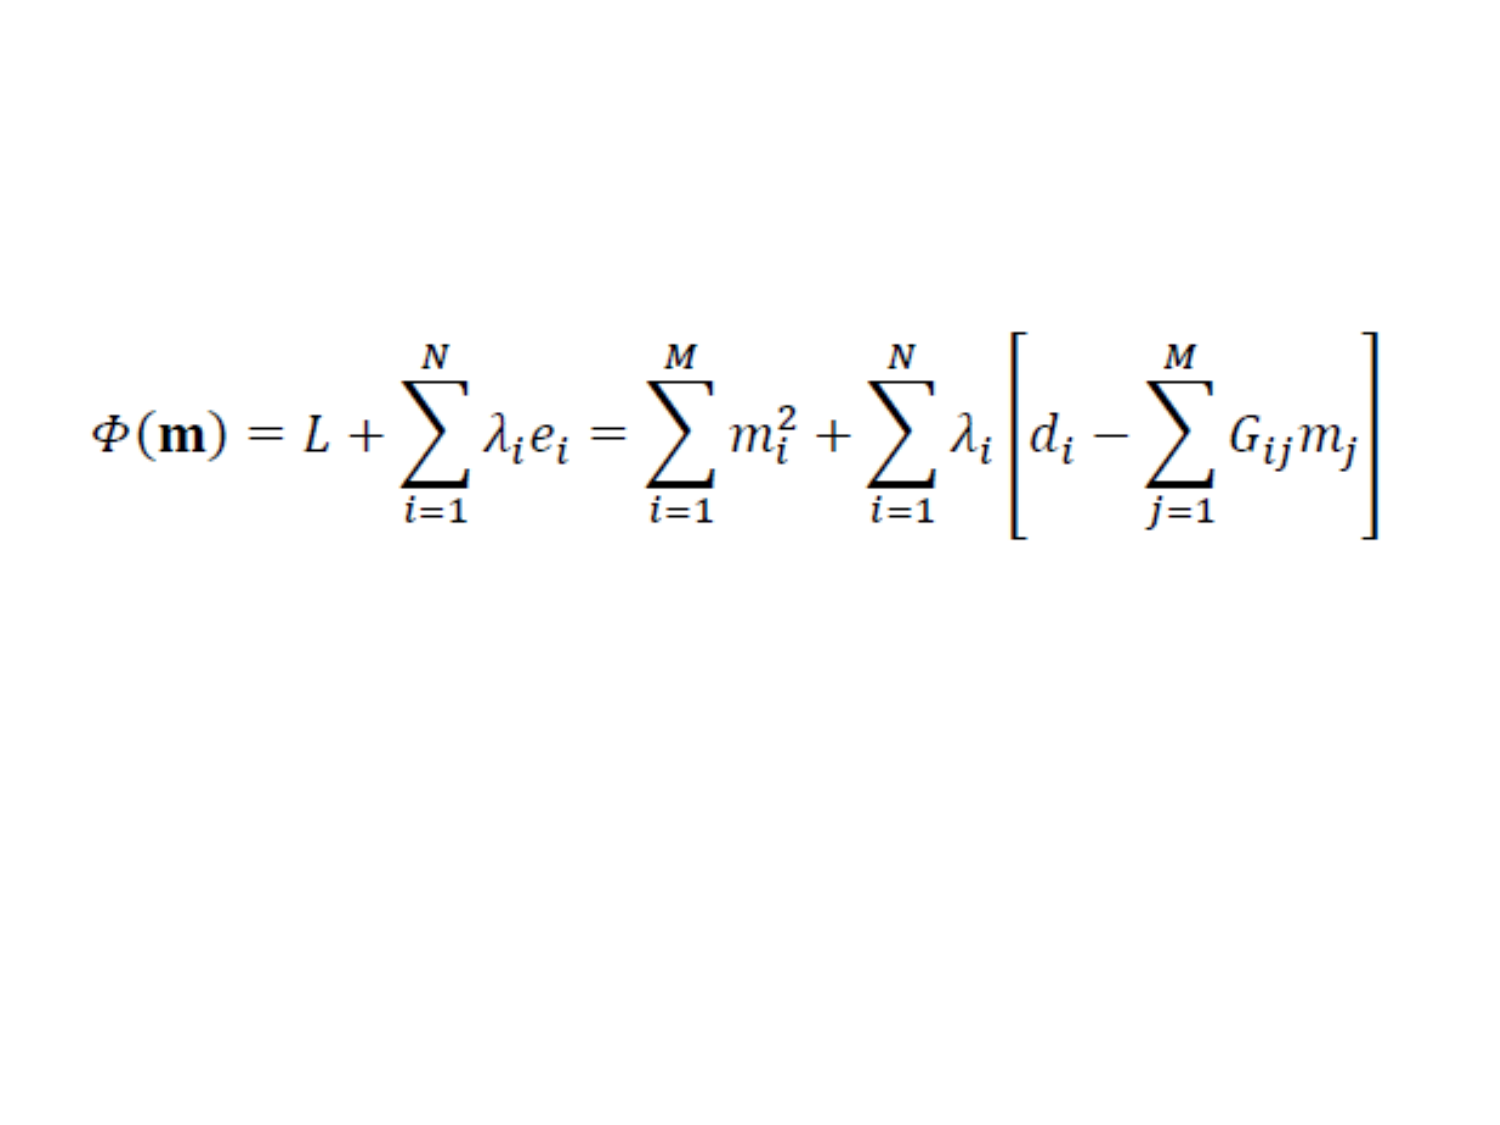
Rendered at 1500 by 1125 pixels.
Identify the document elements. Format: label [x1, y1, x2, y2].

list [11, 262, 1478, 638]
